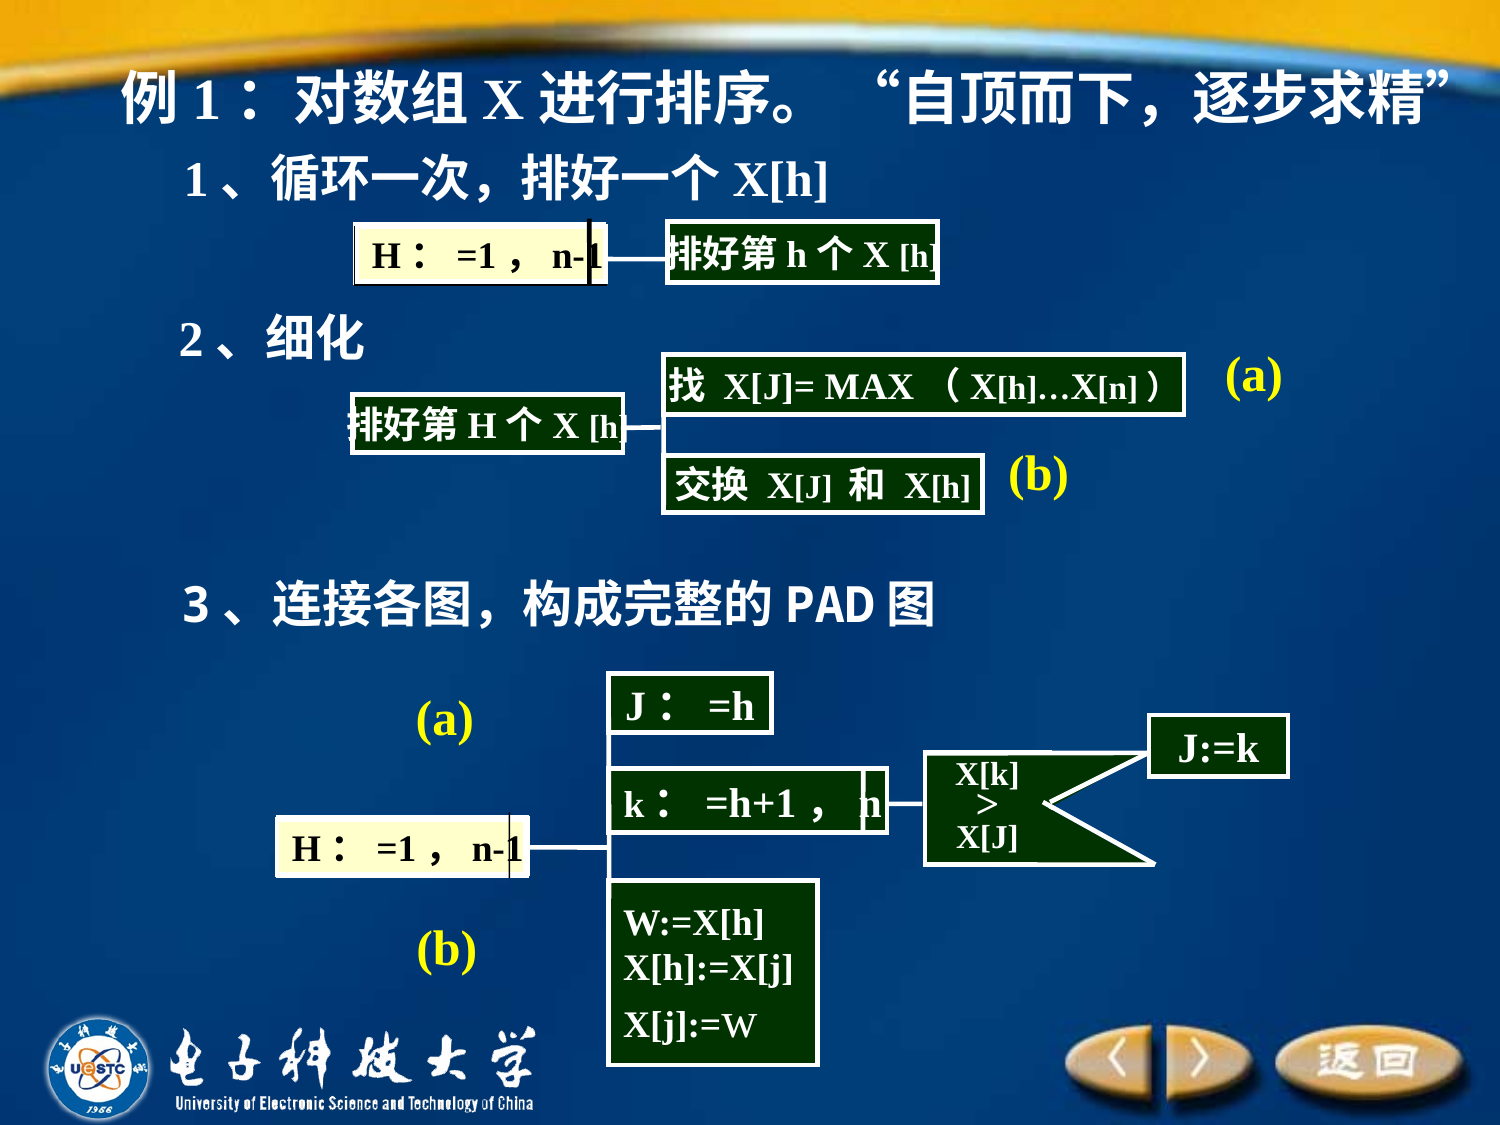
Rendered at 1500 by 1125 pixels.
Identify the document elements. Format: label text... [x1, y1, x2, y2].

text_box 找 X[J]= MAX（X[h]…X[n]） [663, 354, 1185, 415]
text_box 2、细化 [163, 298, 451, 374]
text_box 排好第H个X [h] [352, 394, 623, 453]
text_box 例1：对数组X进行排序。 “自顶而下，逐步求精” [105, 54, 1500, 139]
text_box 交换 X[J] 和 X[h] [663, 455, 983, 513]
text_box (a) [1210, 334, 1299, 410]
text_box J:=k [1148, 714, 1288, 777]
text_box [923, 752, 1156, 865]
text_box (b) [993, 433, 1085, 508]
text_box [161, 549, 1149, 615]
text_box H：=1，n-1 [357, 226, 589, 282]
text_box J：=h [608, 673, 772, 733]
text_box 排好第h个X [h] [667, 221, 938, 283]
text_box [277, 812, 526, 879]
text_box 1、循环一次，排好一个X[h] [168, 139, 1061, 215]
text_box W:=X[h] X[h]:=X[j] X[j]:=w [608, 880, 818, 1066]
text_box 3、连接各图，构成完整的PAD图 [166, 564, 1082, 640]
text_box (b) [401, 907, 493, 983]
text_box H：=1，n-1 [590, 226, 606, 282]
text_box k：=h+1，n [609, 768, 888, 833]
picture [0, 0, 1500, 1125]
text_box (a) [400, 678, 490, 754]
